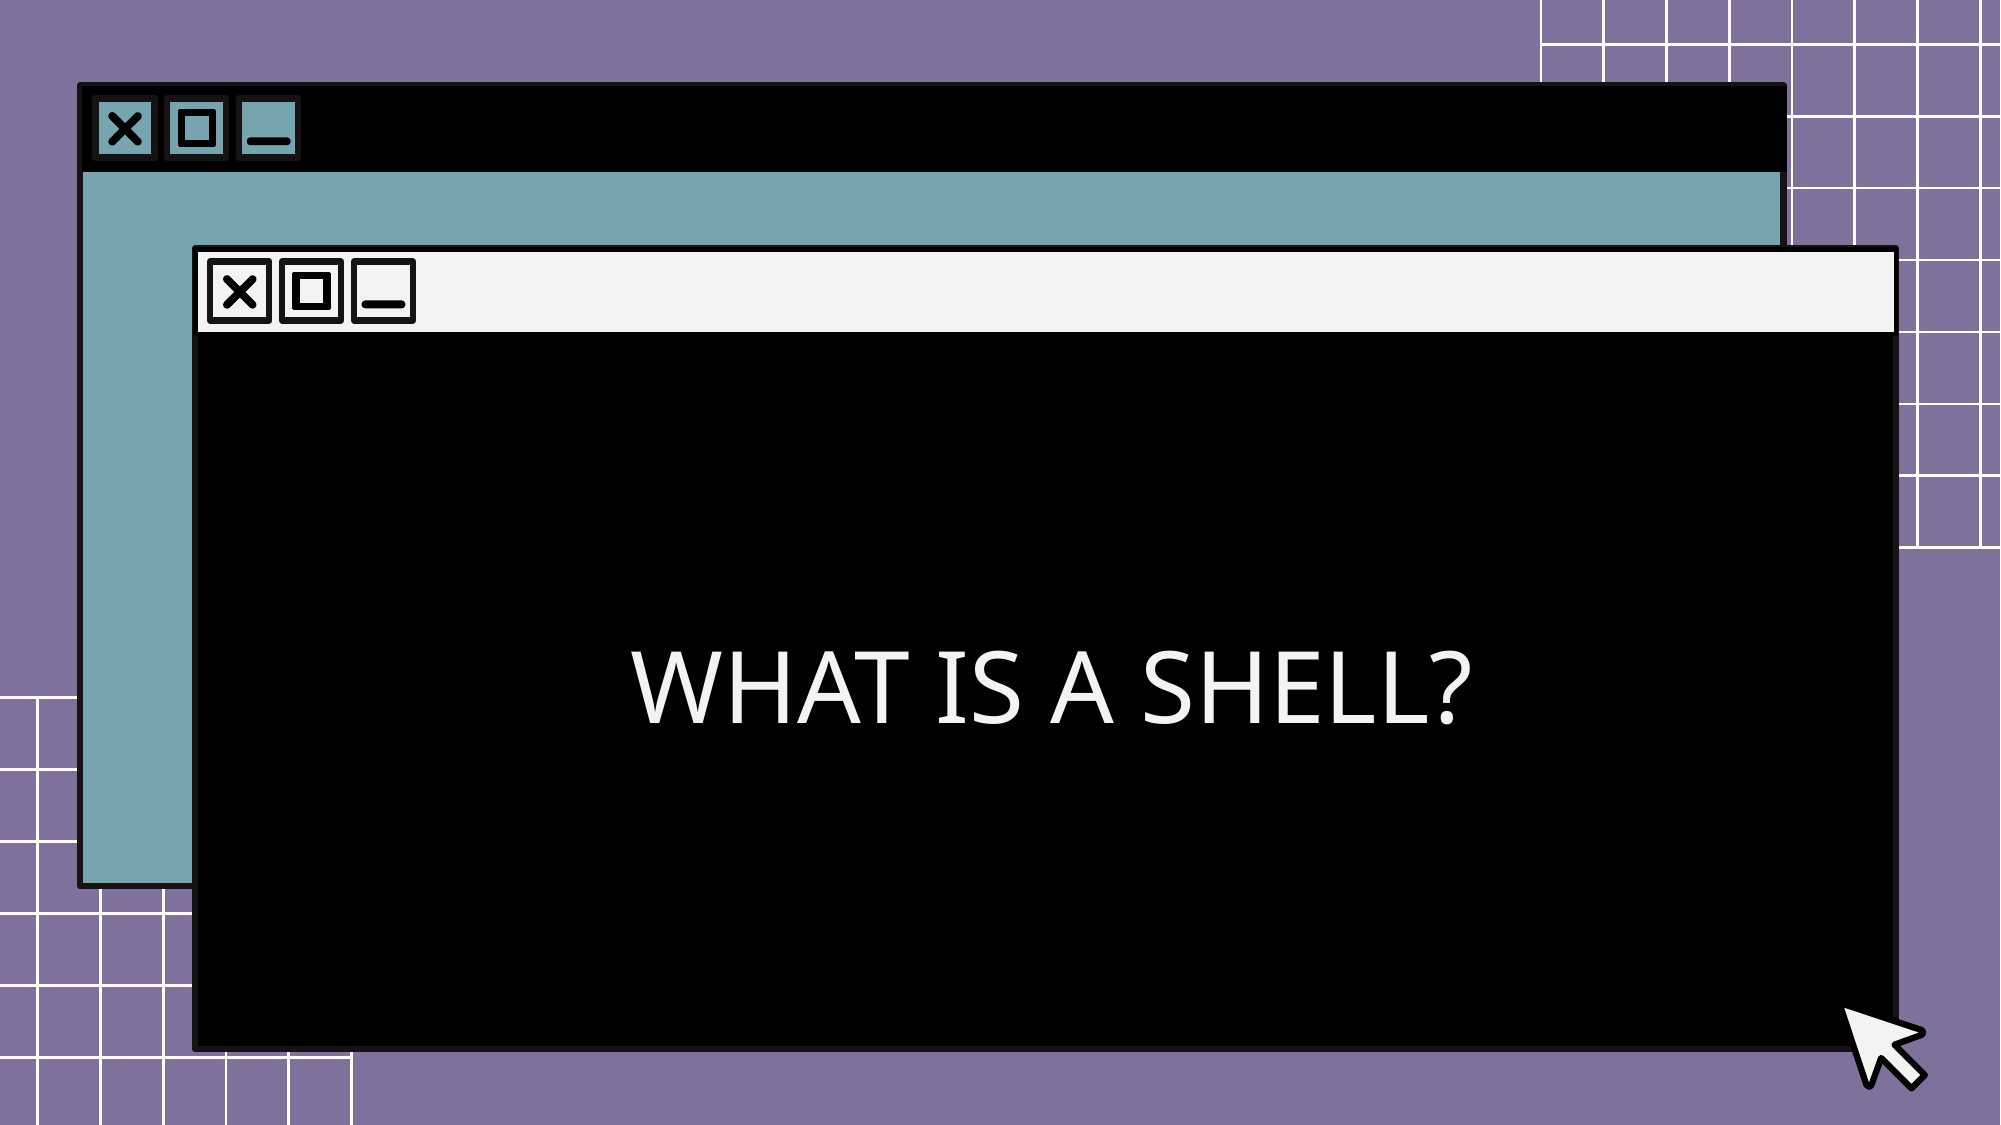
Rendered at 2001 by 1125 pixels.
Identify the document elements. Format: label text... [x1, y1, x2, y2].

title WHAT IS A SHELL? [282, 412, 1823, 955]
